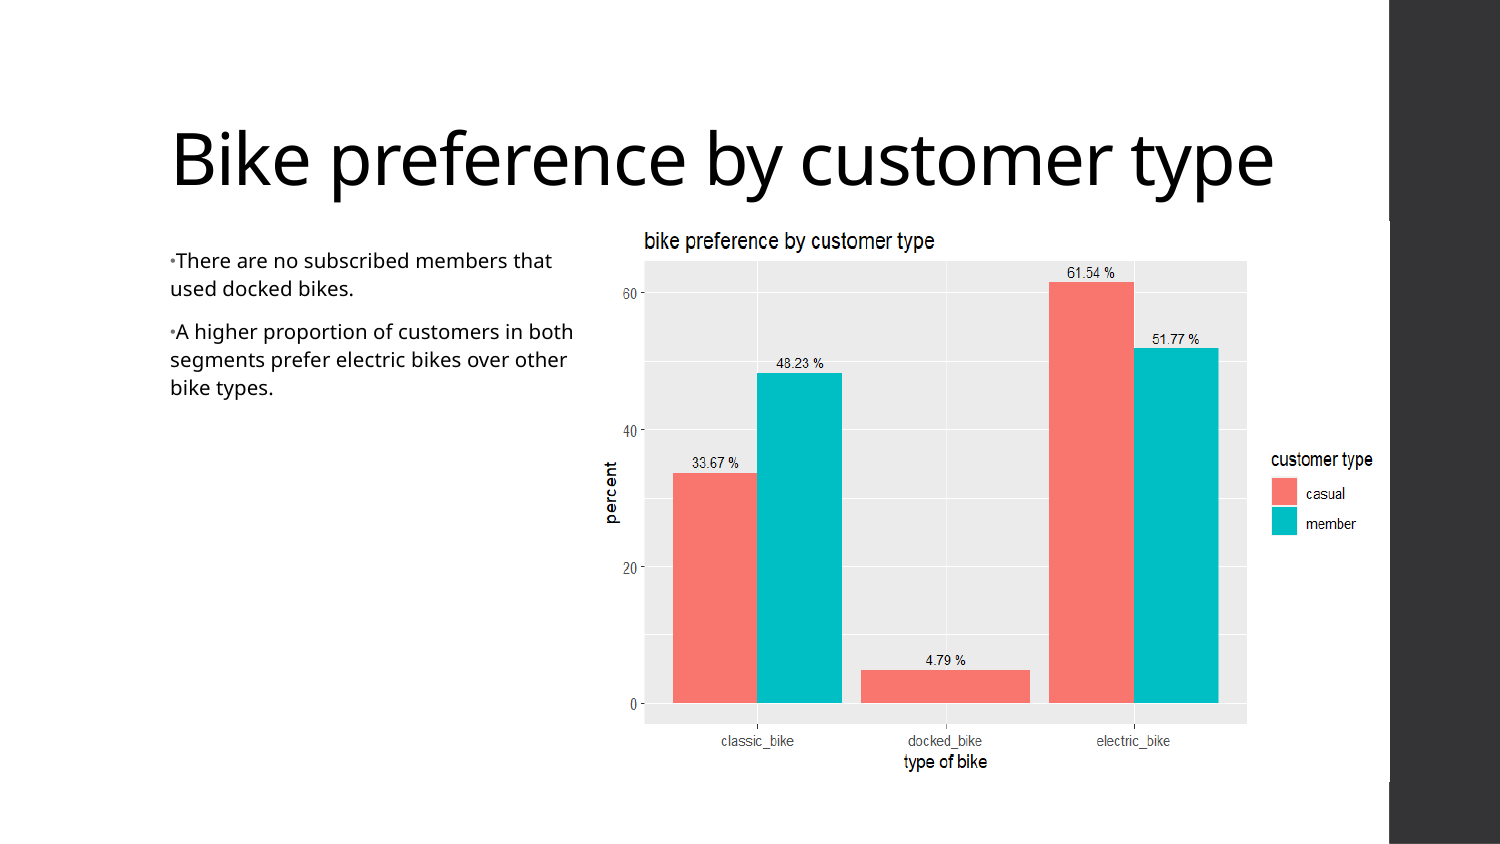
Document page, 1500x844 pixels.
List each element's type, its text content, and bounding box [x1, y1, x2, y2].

picture [594, 221, 1390, 782]
list There are no subscribed members that used docked bikes. A higher proportion of customers in both segments prefer electric bikes over other bike types. [155, 237, 587, 737]
title Bike preference by customer type [155, 45, 1348, 209]
text_box [1388, 0, 1500, 844]
